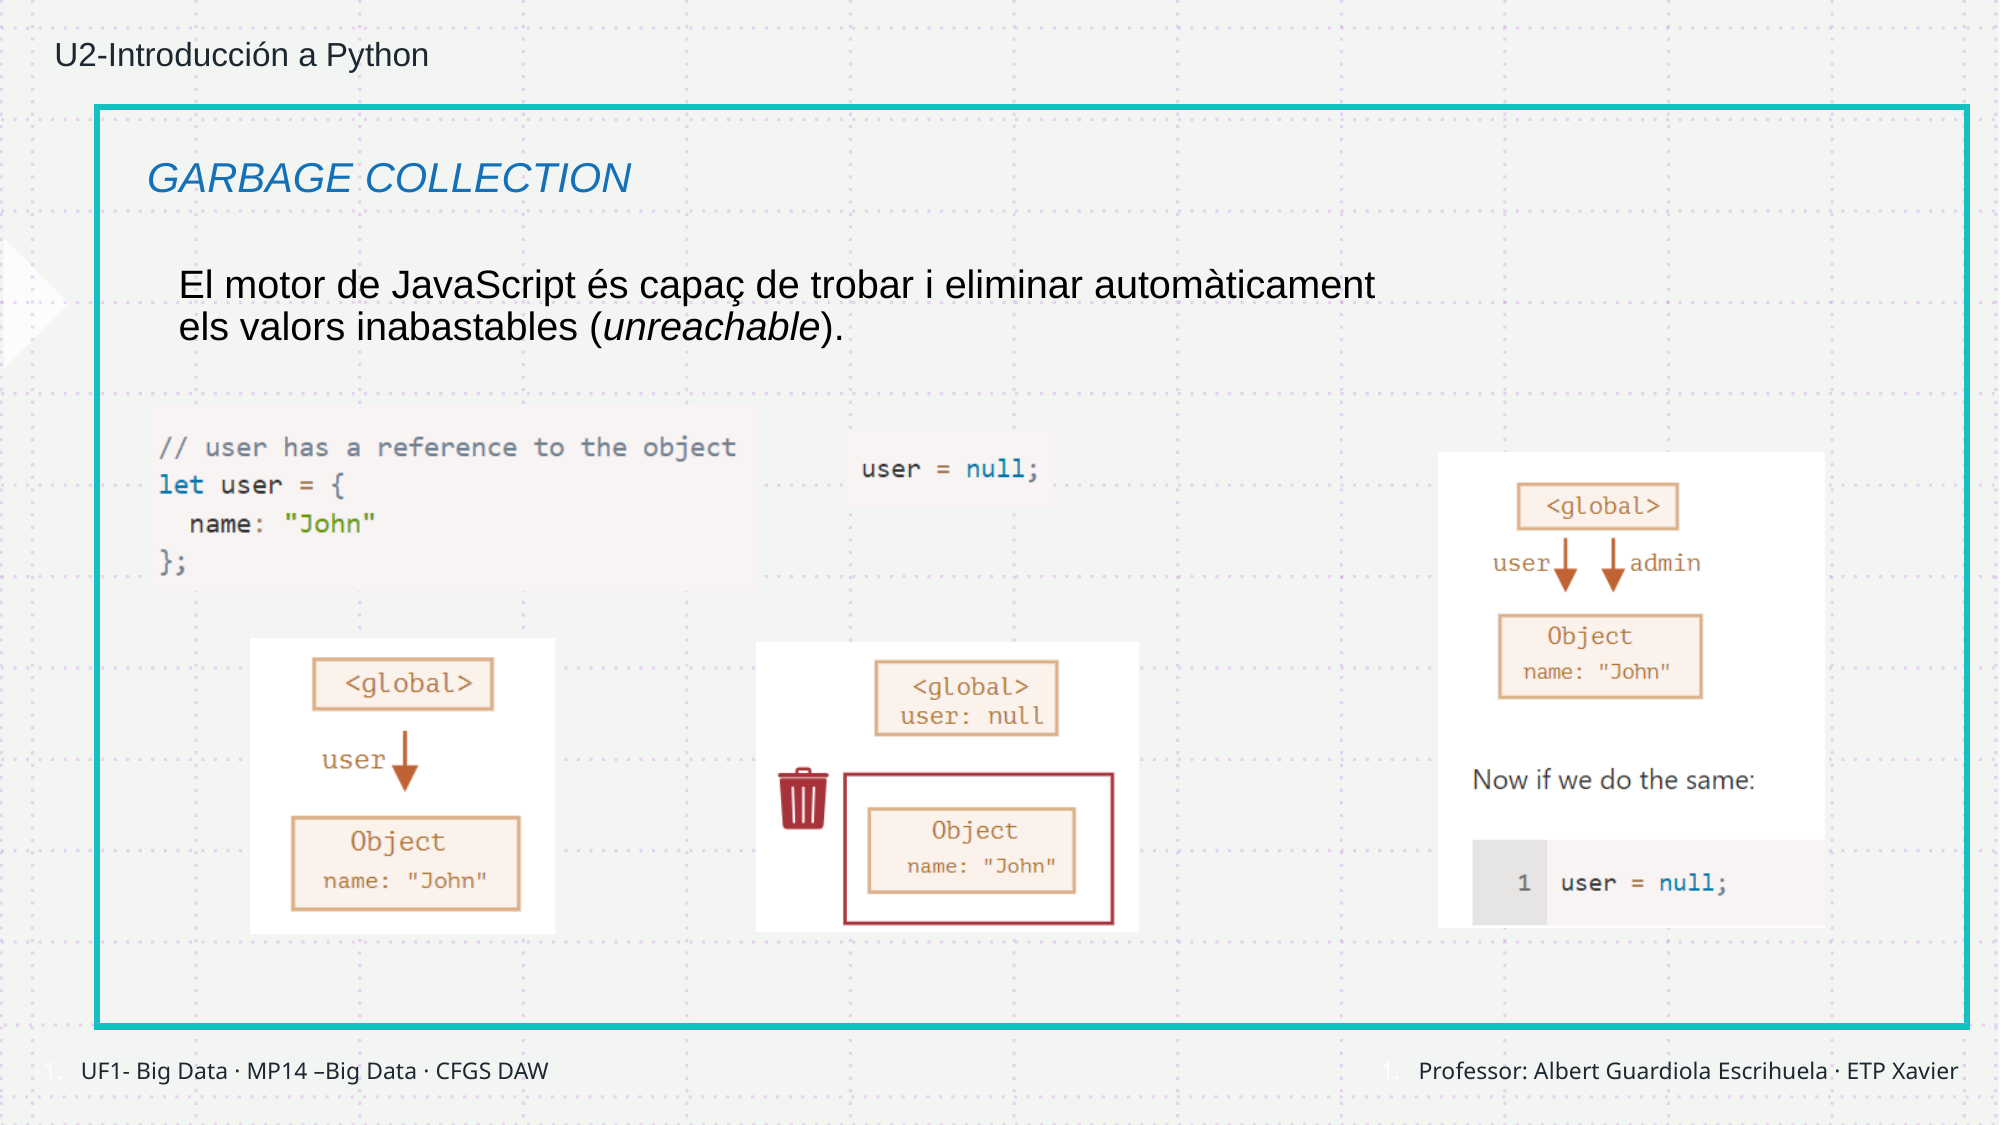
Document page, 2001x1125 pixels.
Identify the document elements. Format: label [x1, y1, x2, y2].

picture [250, 638, 555, 935]
picture [1438, 452, 1825, 929]
picture [847, 432, 1053, 508]
picture [756, 642, 1139, 933]
text_box [0, 0, 2000, 1125]
picture [150, 405, 759, 591]
